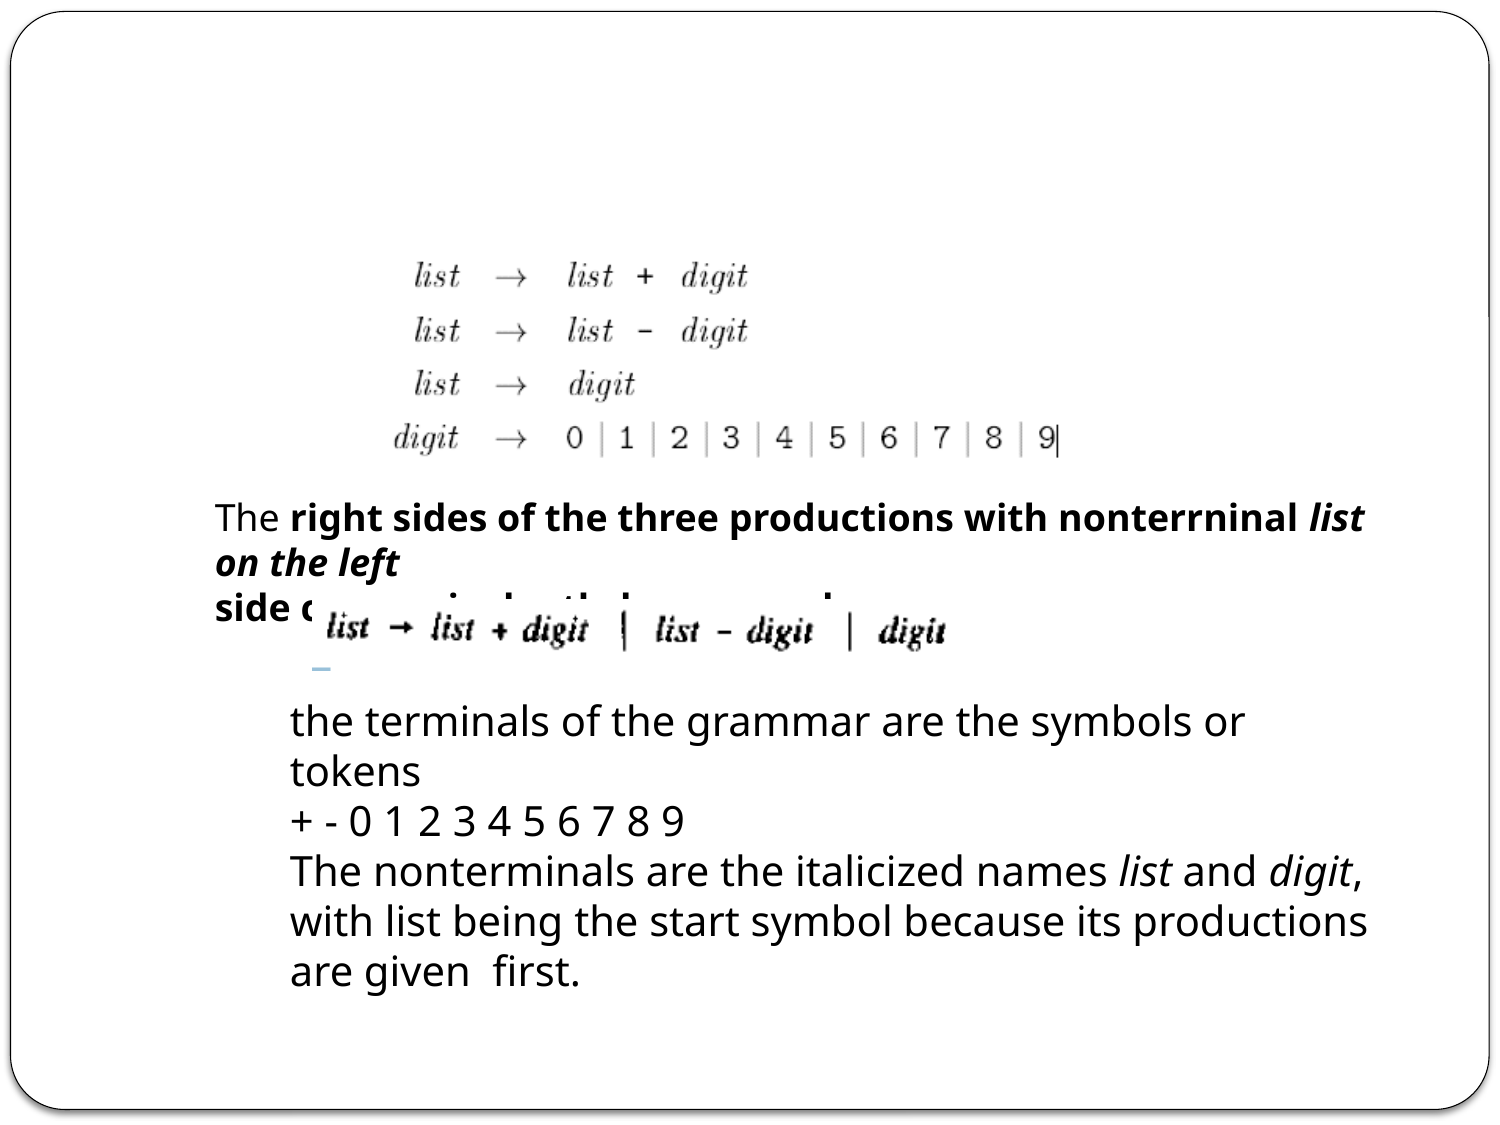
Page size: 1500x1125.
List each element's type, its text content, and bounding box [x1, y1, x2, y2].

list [374, 237, 1085, 473]
text_box The right sides of the three productions with nonterrninal list on the left side can equivalently be grouped: [199, 486, 1388, 682]
text_box the terminals of the grammar are the symbols or tokens + - 0 1 2 3 4 5 6 7 8 9 The nonterminals are the italicized names list and digit, with list being the start symbol because its productions are given first. [274, 687, 1400, 1053]
picture [312, 599, 963, 671]
